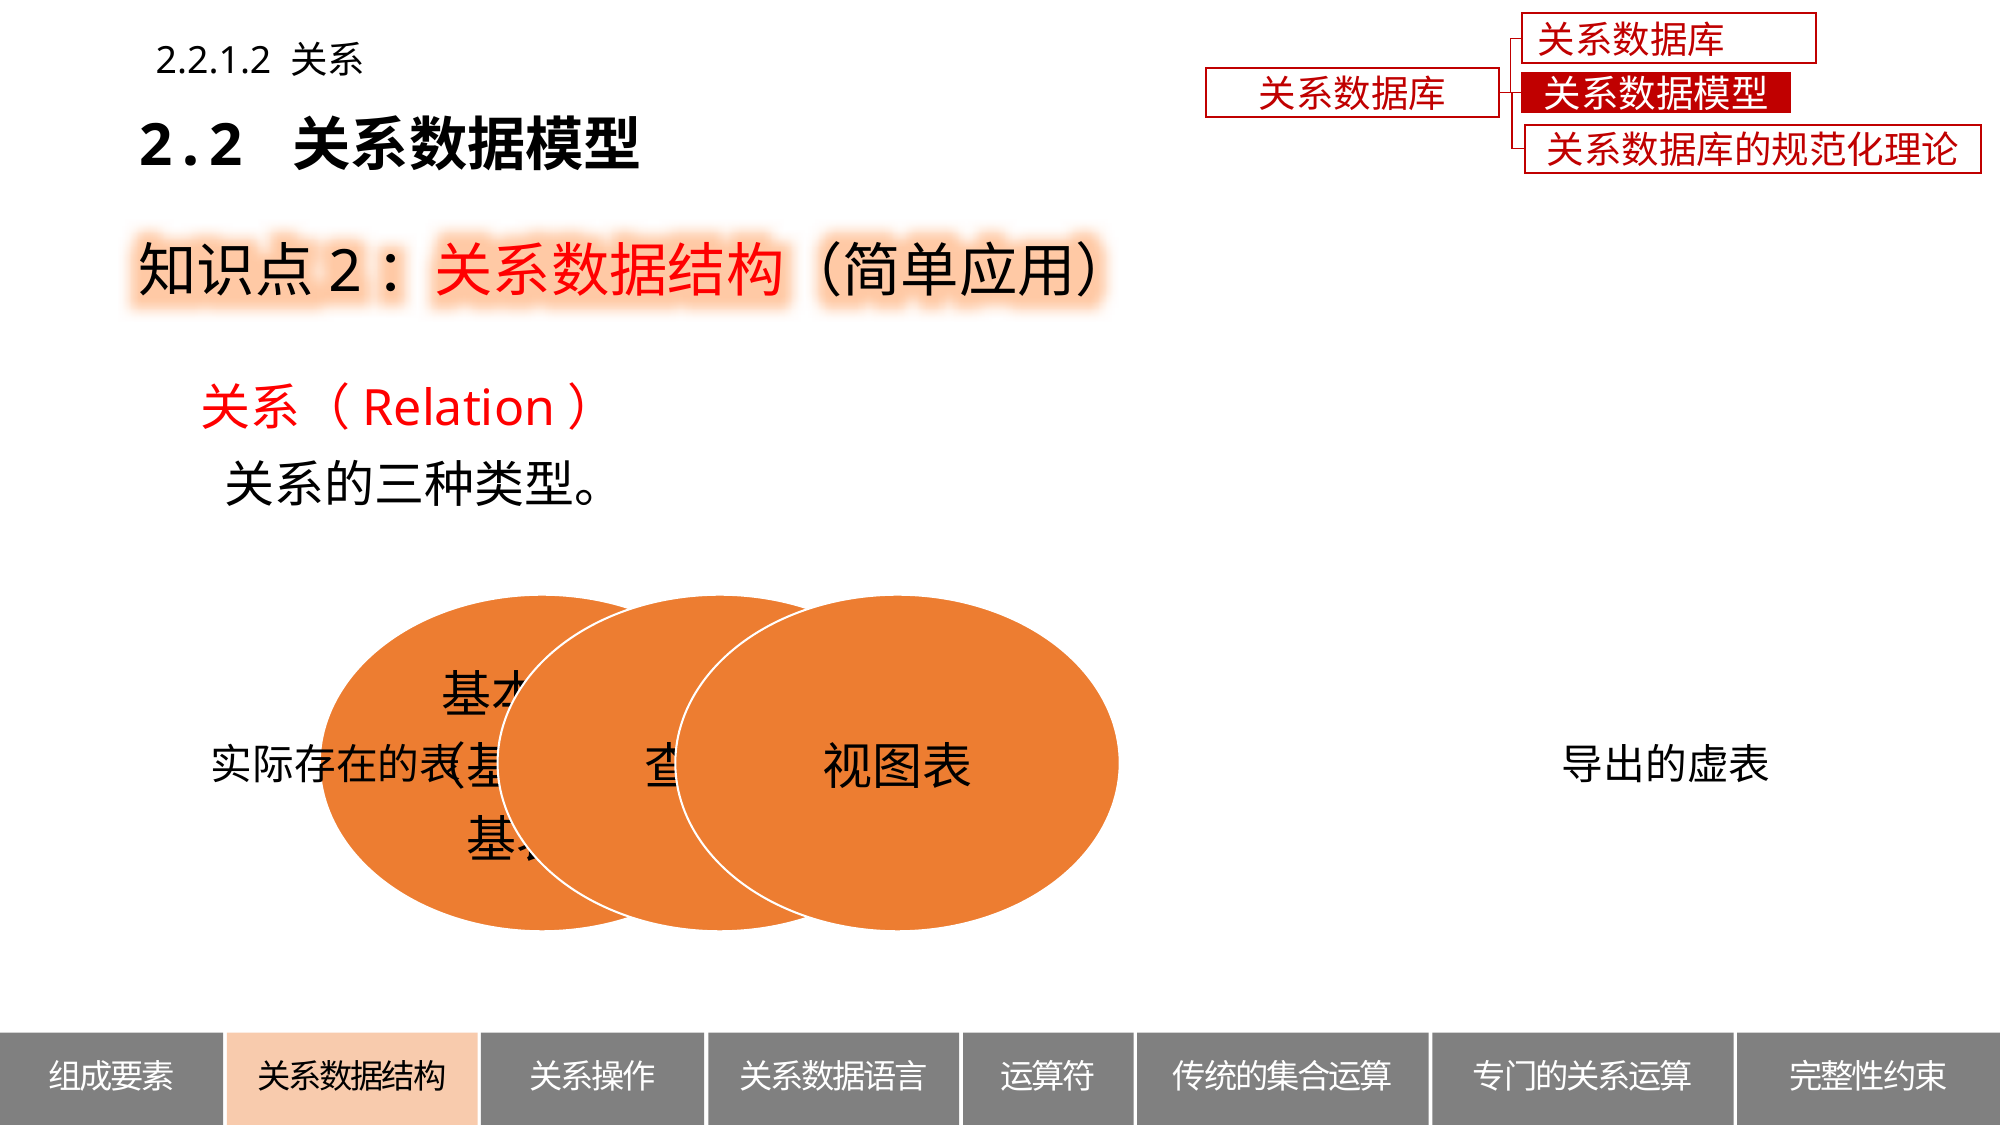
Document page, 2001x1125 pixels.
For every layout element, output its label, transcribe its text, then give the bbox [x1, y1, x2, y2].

text_box 2.2 关系数据模型 [120, 97, 1524, 150]
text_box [0, 1030, 2000, 1125]
text_box 数据库基本概念 [114, 166, 1954, 339]
text_box 2.2 关系数据模型 [1525, 113, 1568, 124]
text_box 实际存在的表 [196, 730, 319, 795]
text_box 知识点2：关系数据结构（简单应用） [120, 172, 1945, 329]
text_box 关系数据模型 [1523, 72, 1791, 113]
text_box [118, 172, 1949, 335]
text_box 知识点2：关系数据结构（简单应用） [120, 150, 1524, 154]
text_box 关系 [120, 168, 1524, 172]
text_box 关系数据库的规范化理论 [1524, 124, 1982, 174]
text_box 关系数据库概述 [1521, 12, 1817, 64]
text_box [1499, 38, 1523, 92]
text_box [319, 594, 1654, 932]
text_box 学生基本信息登记表 [120, 165, 1524, 169]
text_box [1499, 92, 1525, 149]
text_box 关系数据库 [1205, 67, 1499, 118]
text_box 关系（Relation） 关系的三种类型。 [186, 350, 1827, 520]
text_box 2.2.1.2 关系 [140, 28, 380, 89]
text_box 导出的虚表 [1654, 730, 1786, 795]
